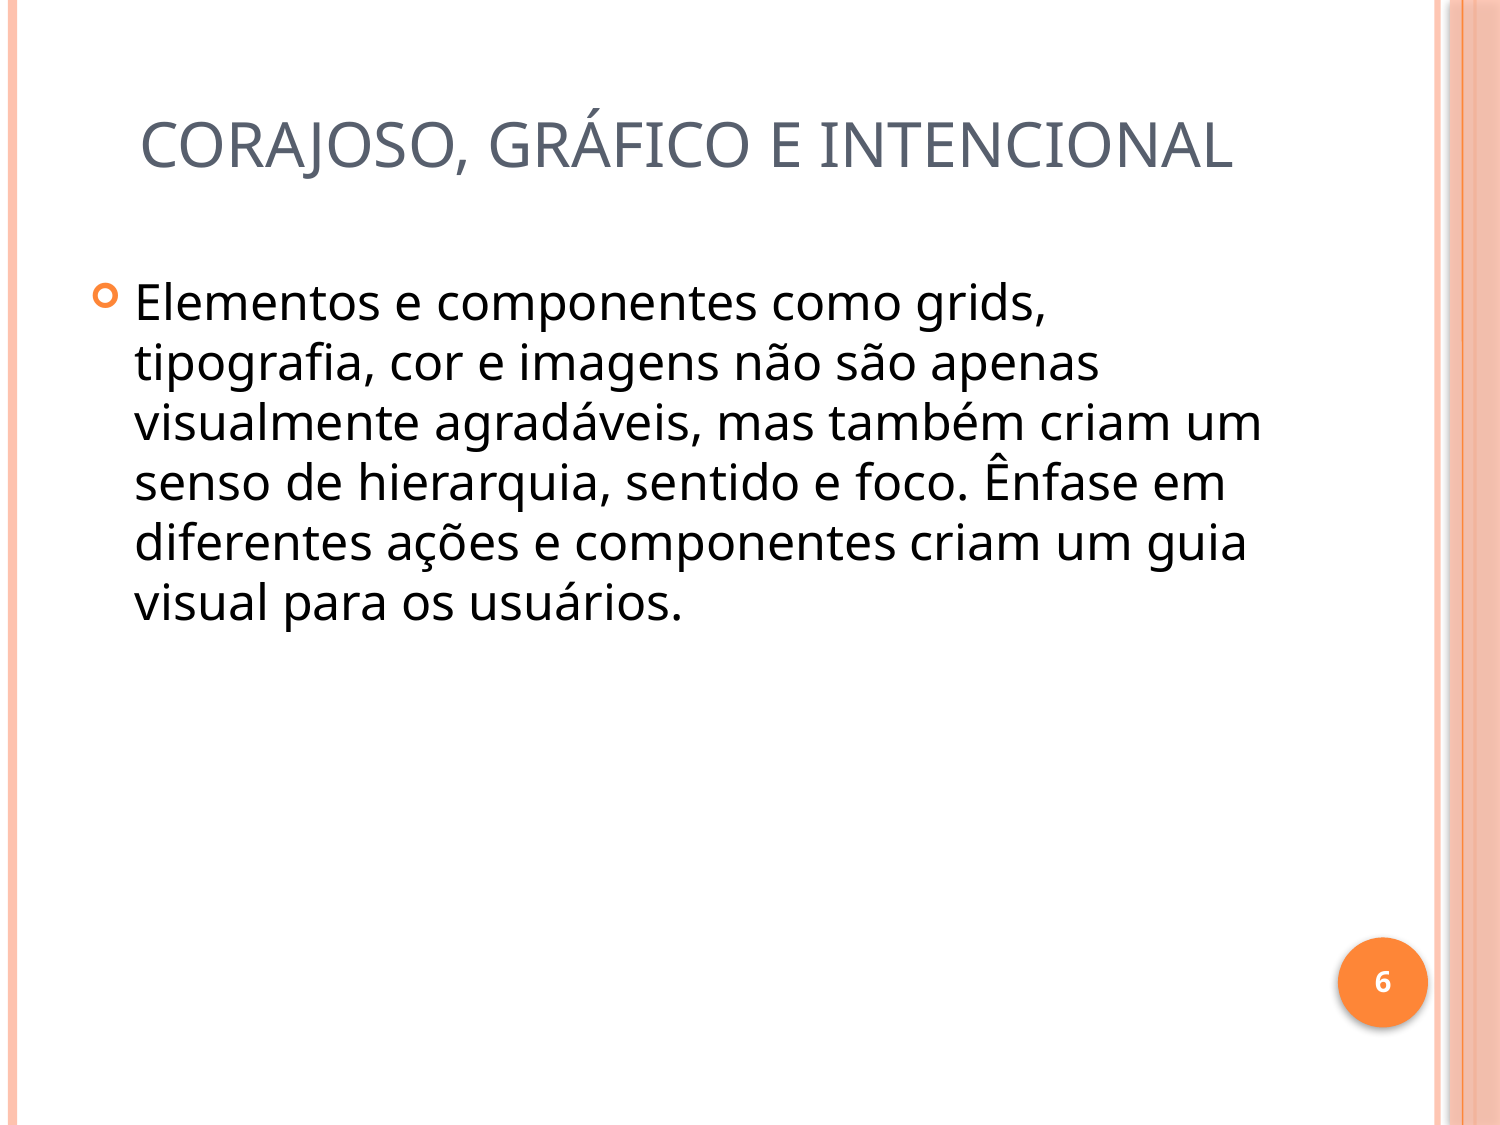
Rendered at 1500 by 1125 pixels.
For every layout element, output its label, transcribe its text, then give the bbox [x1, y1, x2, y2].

title CORAJOSO, GRÁFICO E INTENCIONAL [75, 45, 1300, 188]
list Elementos e componentes como grids, tipografia, cor e imagens não são apenas visualmente agradáveis, mas também criam um senso de hierarquia, sentido e foco. Ênfase em diferentes ações e componentes criam um guia visual para os usuários. [75, 262, 1300, 1062]
slide_number 6 [1333, 940, 1434, 1027]
